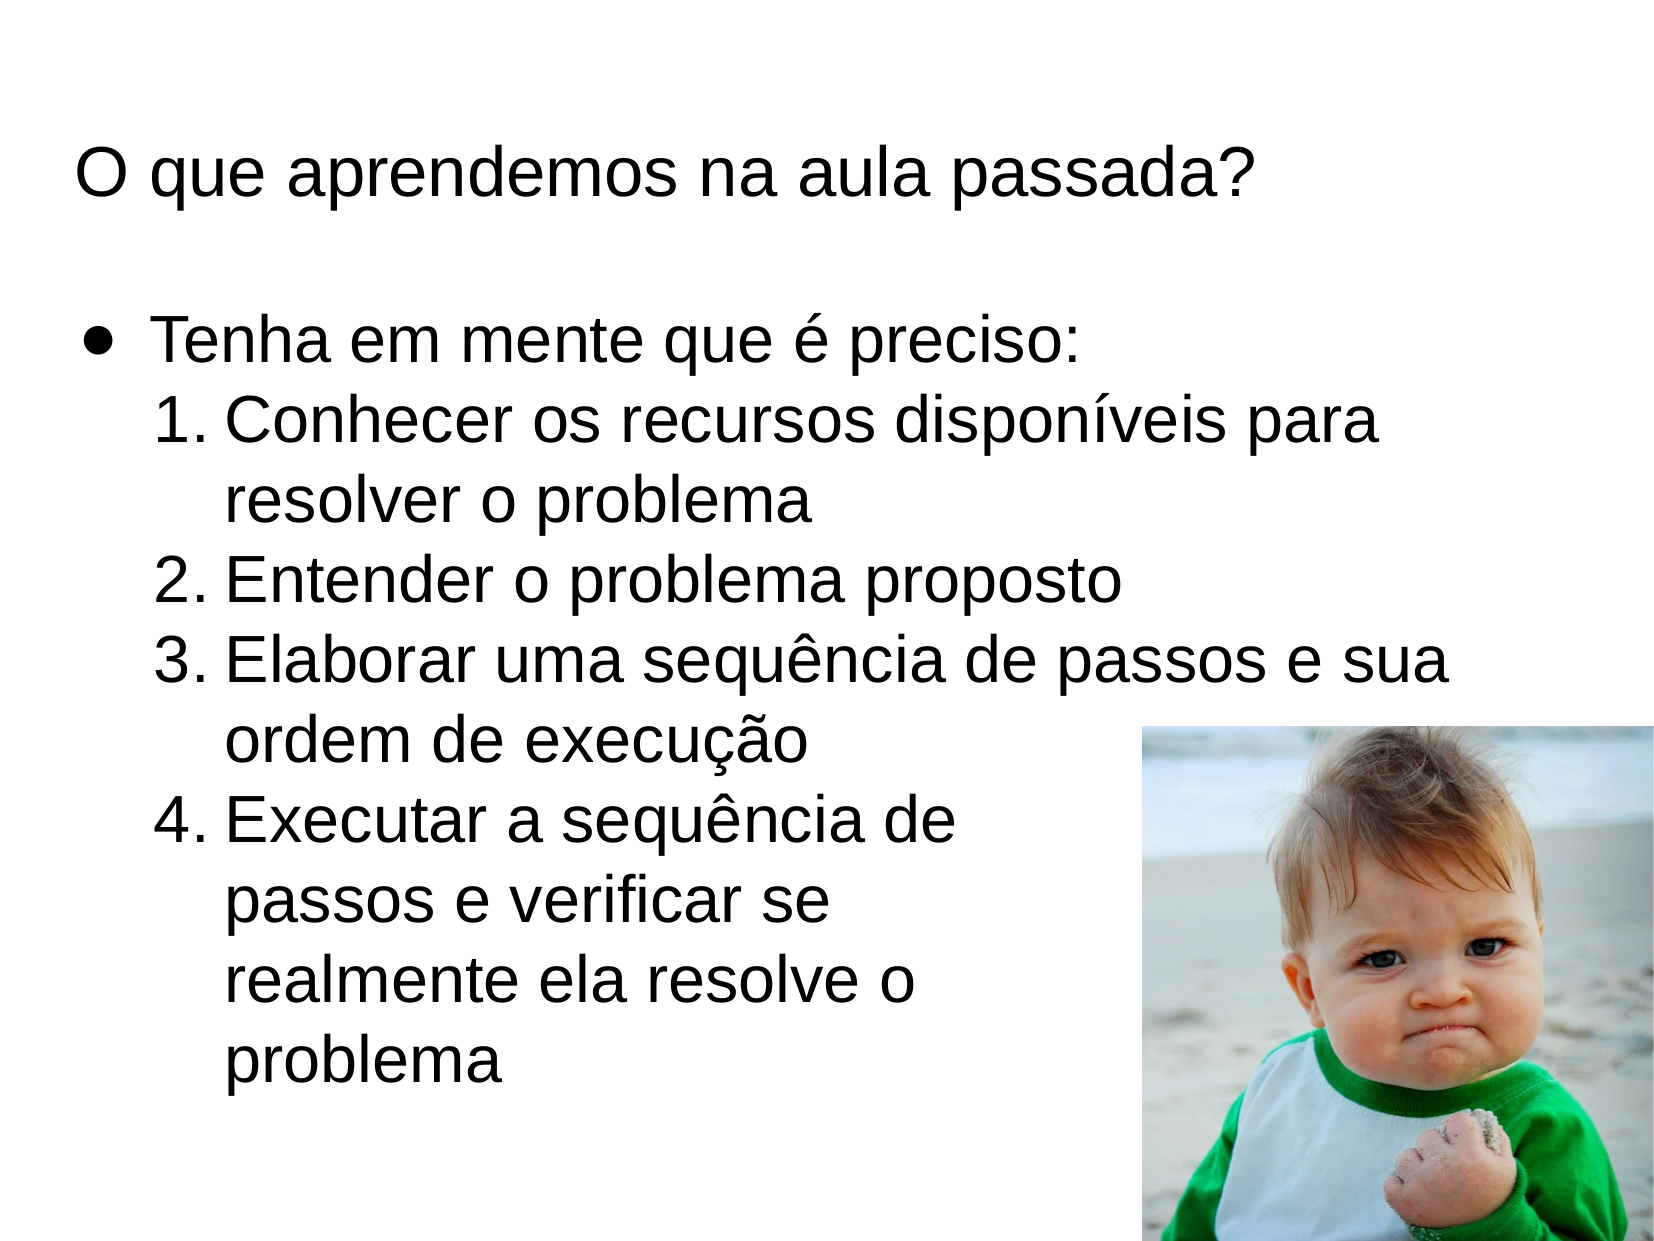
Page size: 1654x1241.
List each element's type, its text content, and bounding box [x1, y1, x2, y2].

picture [1141, 726, 1654, 1241]
title O que aprendemos na aula passada? [56, 107, 1598, 246]
list Tenha em mente que é preciso: Conhecer os recursos disponíveis para resolver o problema Entender o problema proposto Elaborar uma sequência de passos e sua ordem de execução Executar a sequência de passos e verificar se realmente ela resolve o problema [56, 277, 1598, 1102]
